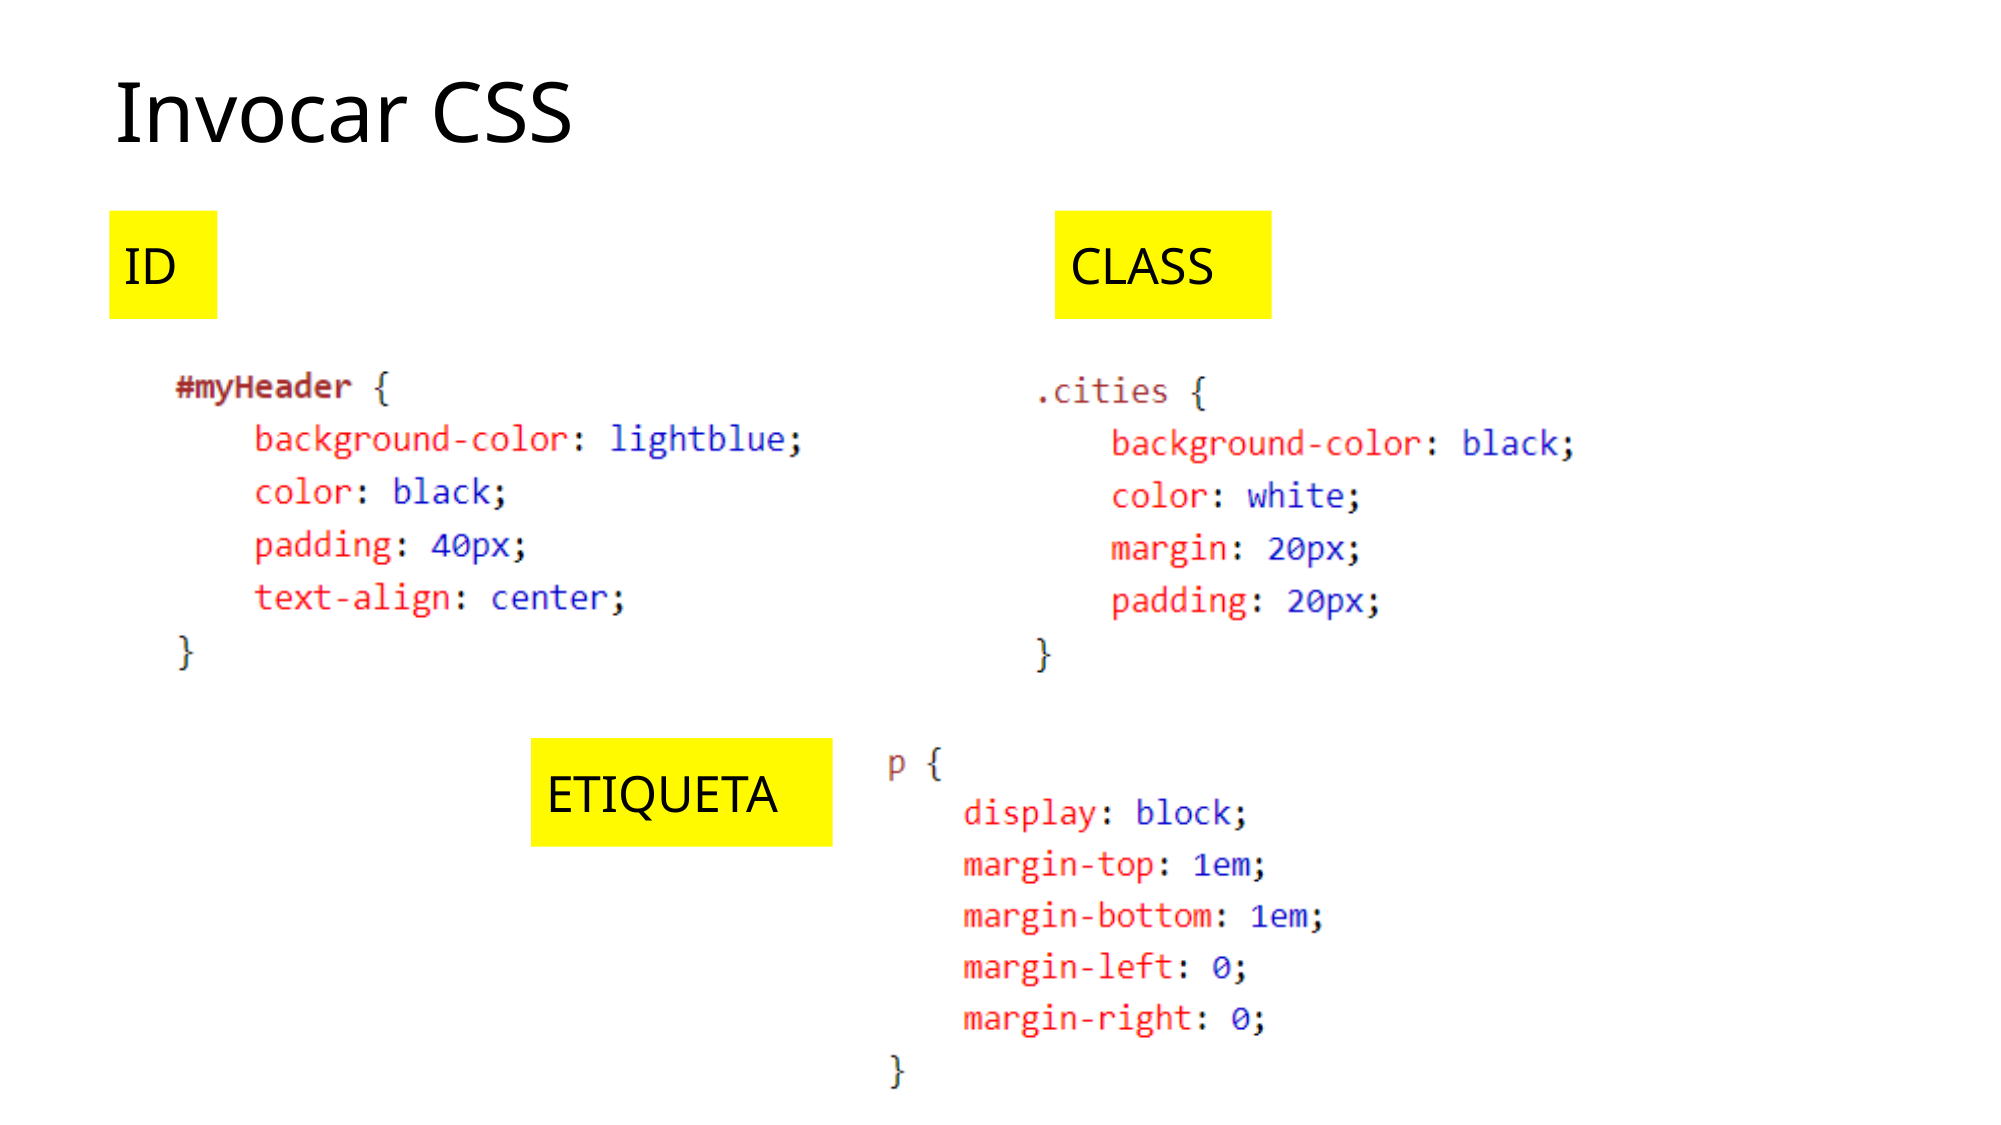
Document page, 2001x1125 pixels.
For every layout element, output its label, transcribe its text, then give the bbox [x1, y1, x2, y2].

picture [880, 737, 1342, 1105]
picture [1030, 365, 1612, 688]
picture [164, 367, 817, 688]
text_box CLASS [1055, 210, 1272, 319]
text_box Invocar CSS [100, 38, 1395, 180]
text_box ID [109, 210, 218, 319]
text_box ETIQUETA [531, 738, 833, 847]
